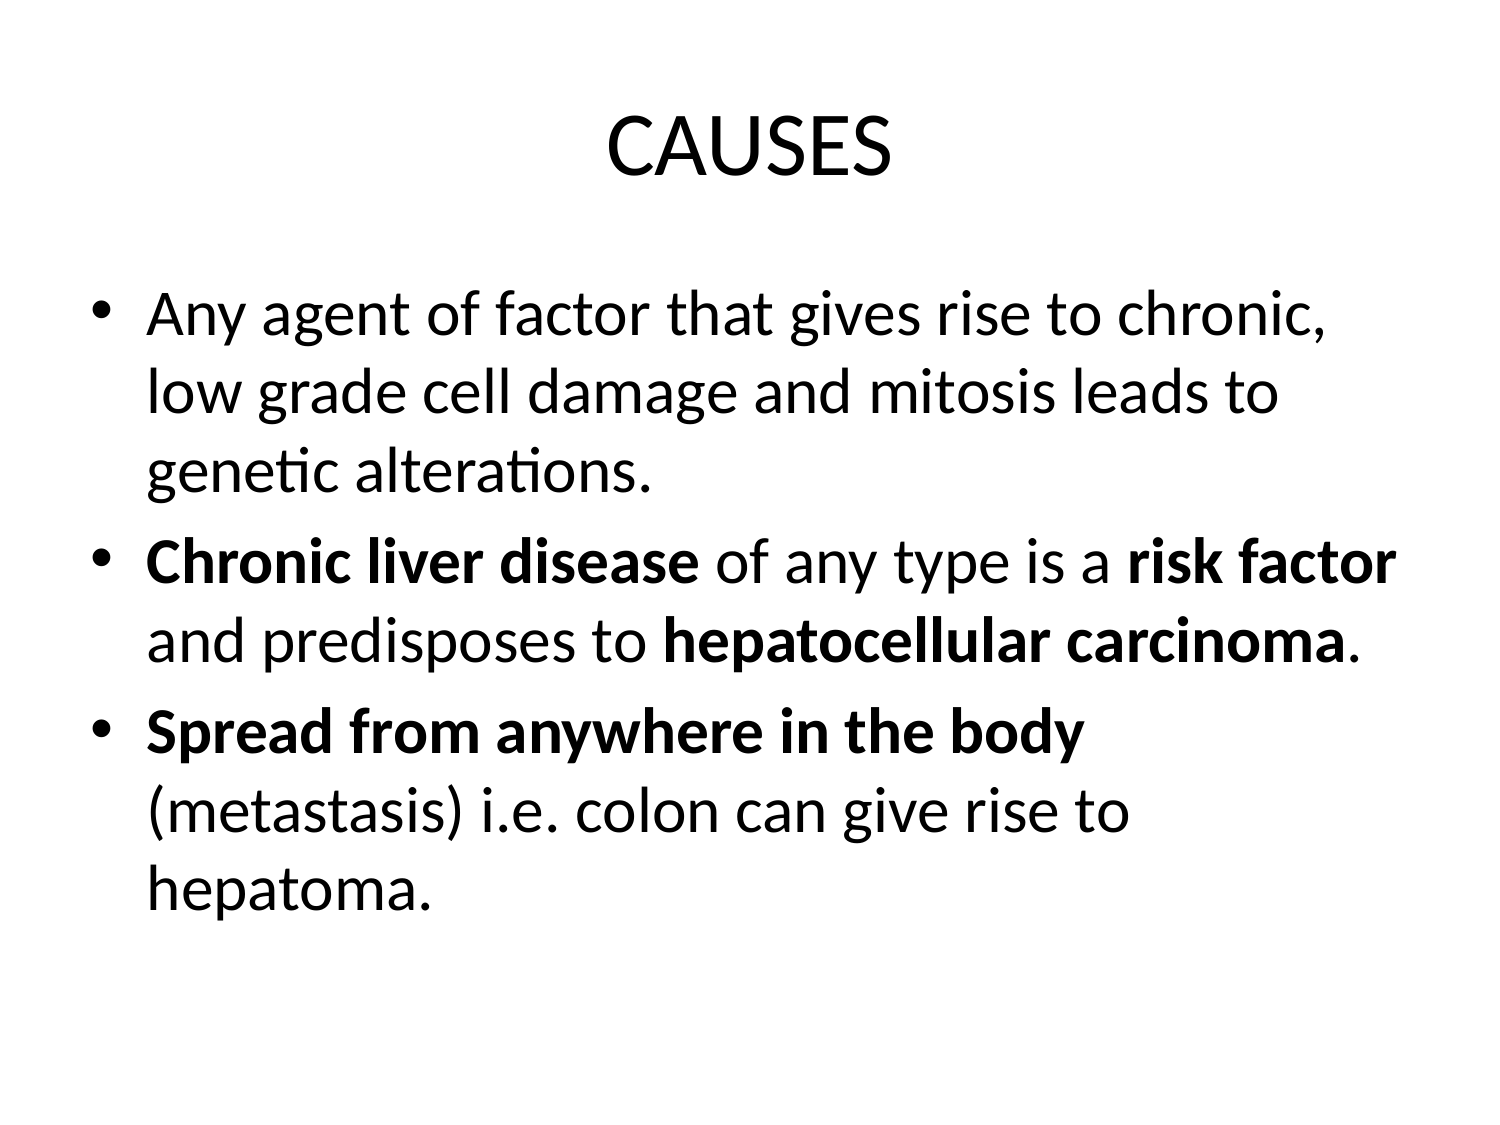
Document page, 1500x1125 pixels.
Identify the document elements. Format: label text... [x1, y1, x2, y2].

title CAUSES [75, 45, 1425, 233]
list Any agent of factor that gives rise to chronic, low grade cell damage and mitosis leads to genetic alterations. Chronic liver disease of any type is a risk factor and predisposes to hepatocellular carcinoma. Spread from anywhere in the body (metastasis) i.e. colon can give rise to hepatoma. [75, 262, 1425, 1005]
